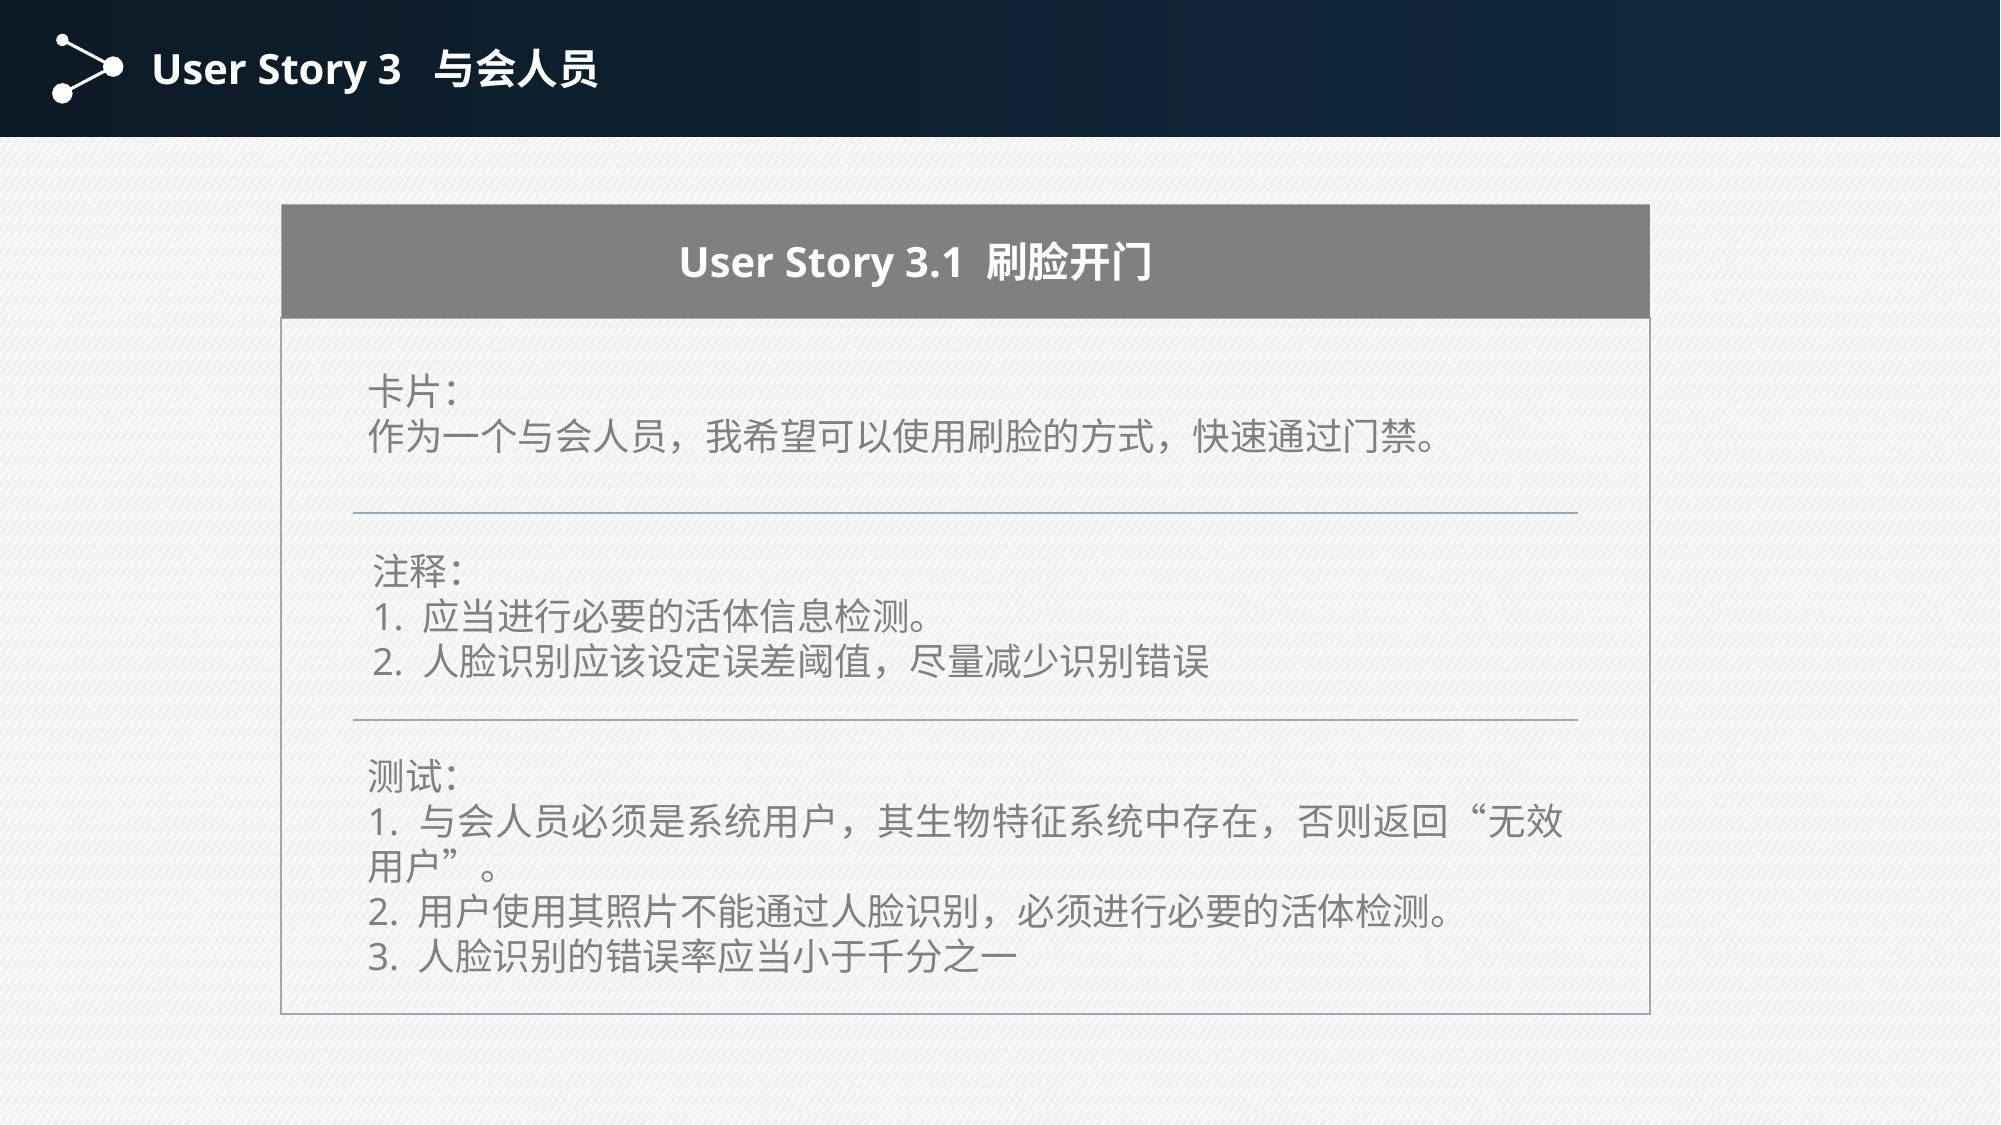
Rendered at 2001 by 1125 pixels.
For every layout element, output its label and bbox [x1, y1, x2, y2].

picture [0, 0, 2000, 1125]
text_box [281, 318, 1650, 1014]
text_box [62, 39, 114, 94]
text_box [281, 204, 1650, 318]
